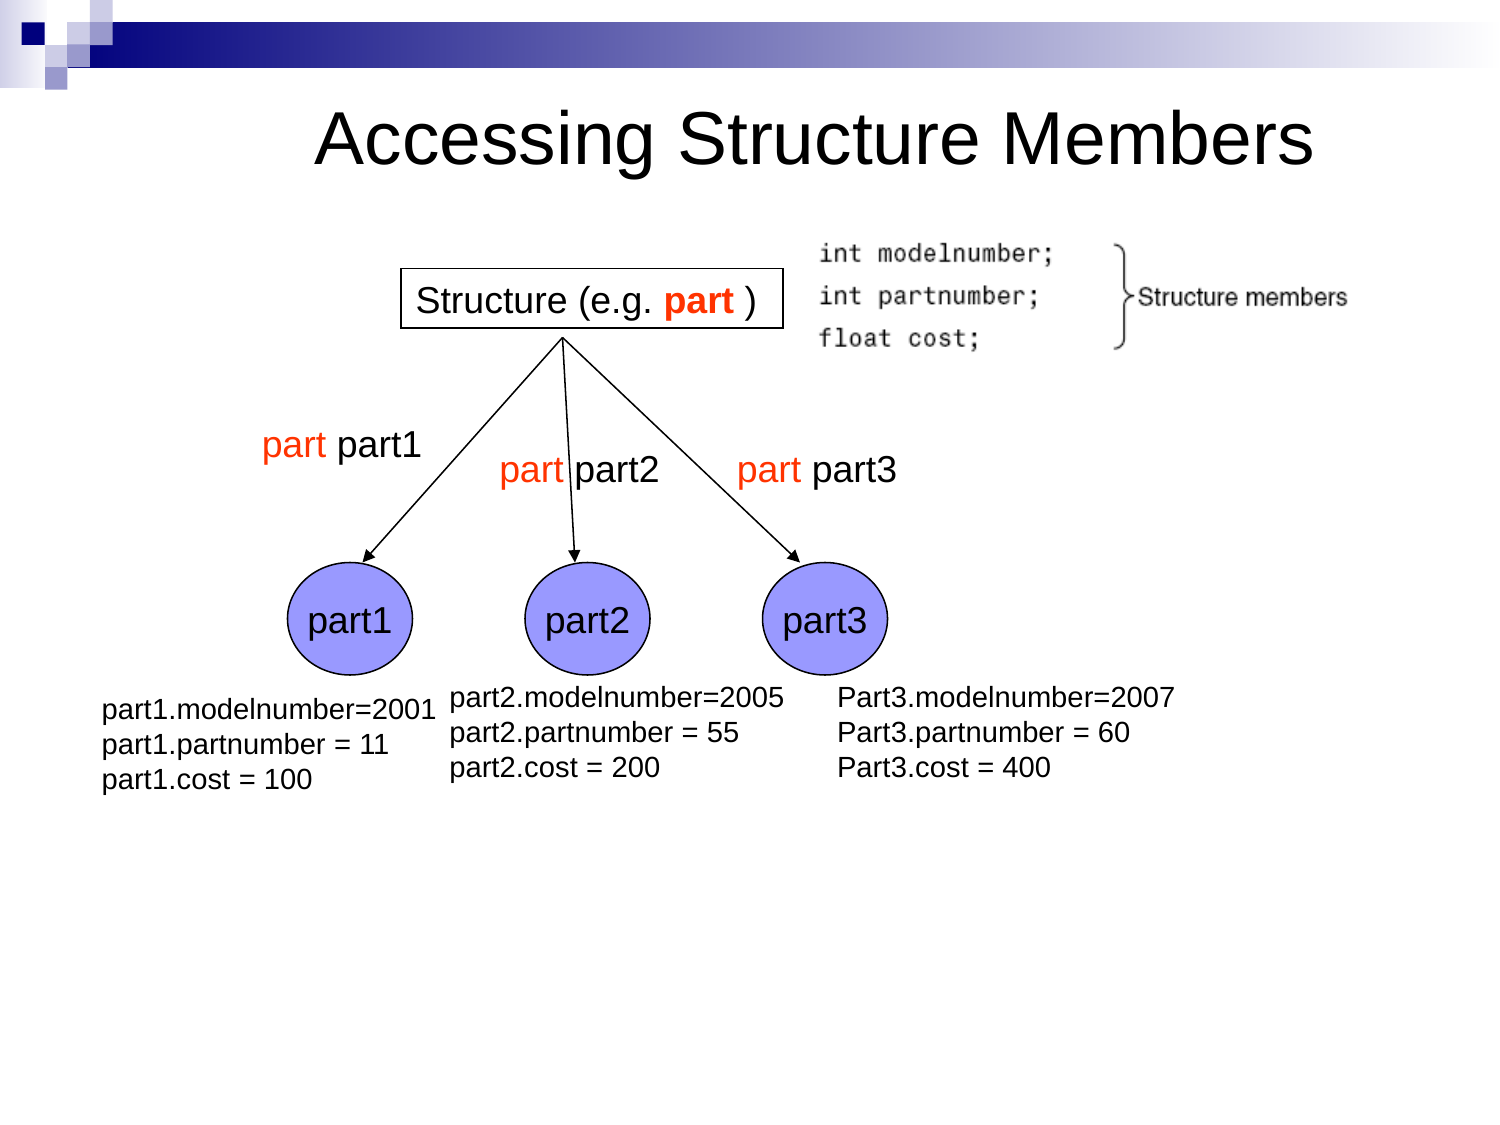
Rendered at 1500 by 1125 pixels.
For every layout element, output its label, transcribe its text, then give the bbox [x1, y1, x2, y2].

text_box part part1 [247, 412, 282, 473]
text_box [287, 337, 522, 676]
text_box part part3 [891, 437, 913, 498]
picture [801, 237, 1363, 370]
text_box Part3.modelnumber=2007 Part3.partnumber = 60 Part3.cost = 400 [822, 670, 1191, 791]
text_box part2.modelnumber=2005 part2.partnumber = 55 part2.cost = 200 [434, 685, 800, 791]
text_box Structure (e.g. part ) [400, 268, 783, 329]
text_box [524, 337, 560, 676]
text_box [562, 337, 888, 676]
text_box part1.modelnumber=2001 part1.partnumber = 11 part1.cost = 100 [86, 683, 452, 803]
text_box Accessing Structure Members [300, 82, 1331, 187]
